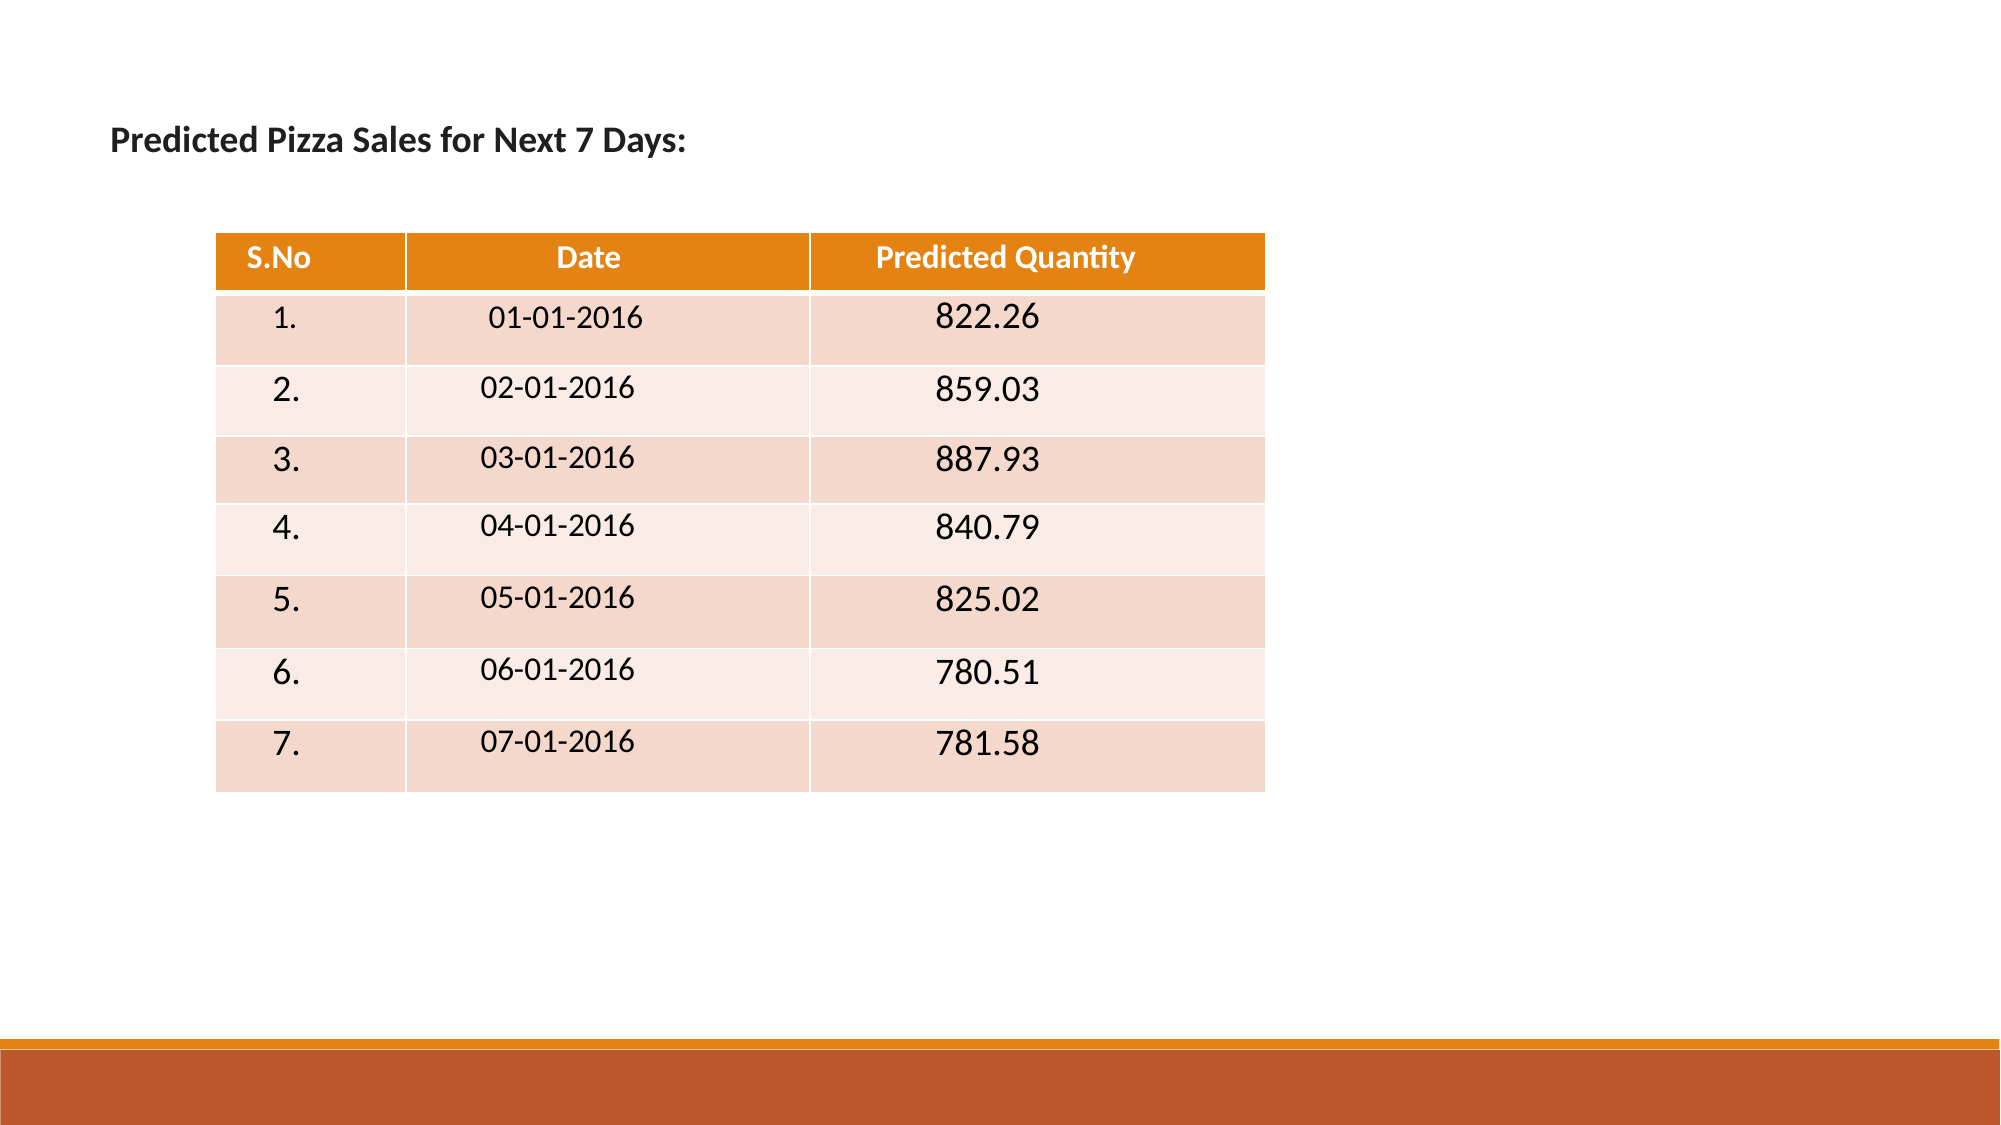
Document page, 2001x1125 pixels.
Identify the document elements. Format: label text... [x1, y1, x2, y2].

table_cell 822.26 [811, 296, 1265, 365]
table_cell 825.02 [811, 576, 1265, 648]
table_cell 859.03 [811, 367, 1265, 435]
table_cell 01-01-2016 [407, 296, 809, 365]
table_cell 06-01-2016 [407, 649, 809, 719]
table_header S.No [216, 233, 405, 290]
text_box Predicted Pizza Sales for Next 7 Days: [95, 107, 1800, 303]
table_cell 780.51 [811, 649, 1265, 719]
table_cell 5. [216, 576, 405, 648]
table_cell 781.58 [811, 721, 1265, 792]
table_cell 03-01-2016 [407, 437, 809, 503]
table_cell 1. [216, 296, 405, 365]
table_cell 887.93 [811, 437, 1265, 503]
table_cell 4. [216, 505, 405, 575]
table_cell 6. [216, 649, 405, 719]
table_cell 3. [216, 437, 405, 503]
table_cell 02-01-2016 [407, 367, 809, 435]
table_header Date [407, 233, 809, 290]
table_cell 05-01-2016 [407, 576, 809, 648]
table_cell 7. [216, 721, 405, 792]
table_cell 04-01-2016 [407, 505, 809, 575]
table_cell 840.79 [811, 505, 1265, 575]
table_cell 2. [216, 367, 405, 435]
table_header Predicted Quantity [811, 233, 1265, 290]
table_cell 07-01-2016 [407, 721, 809, 792]
